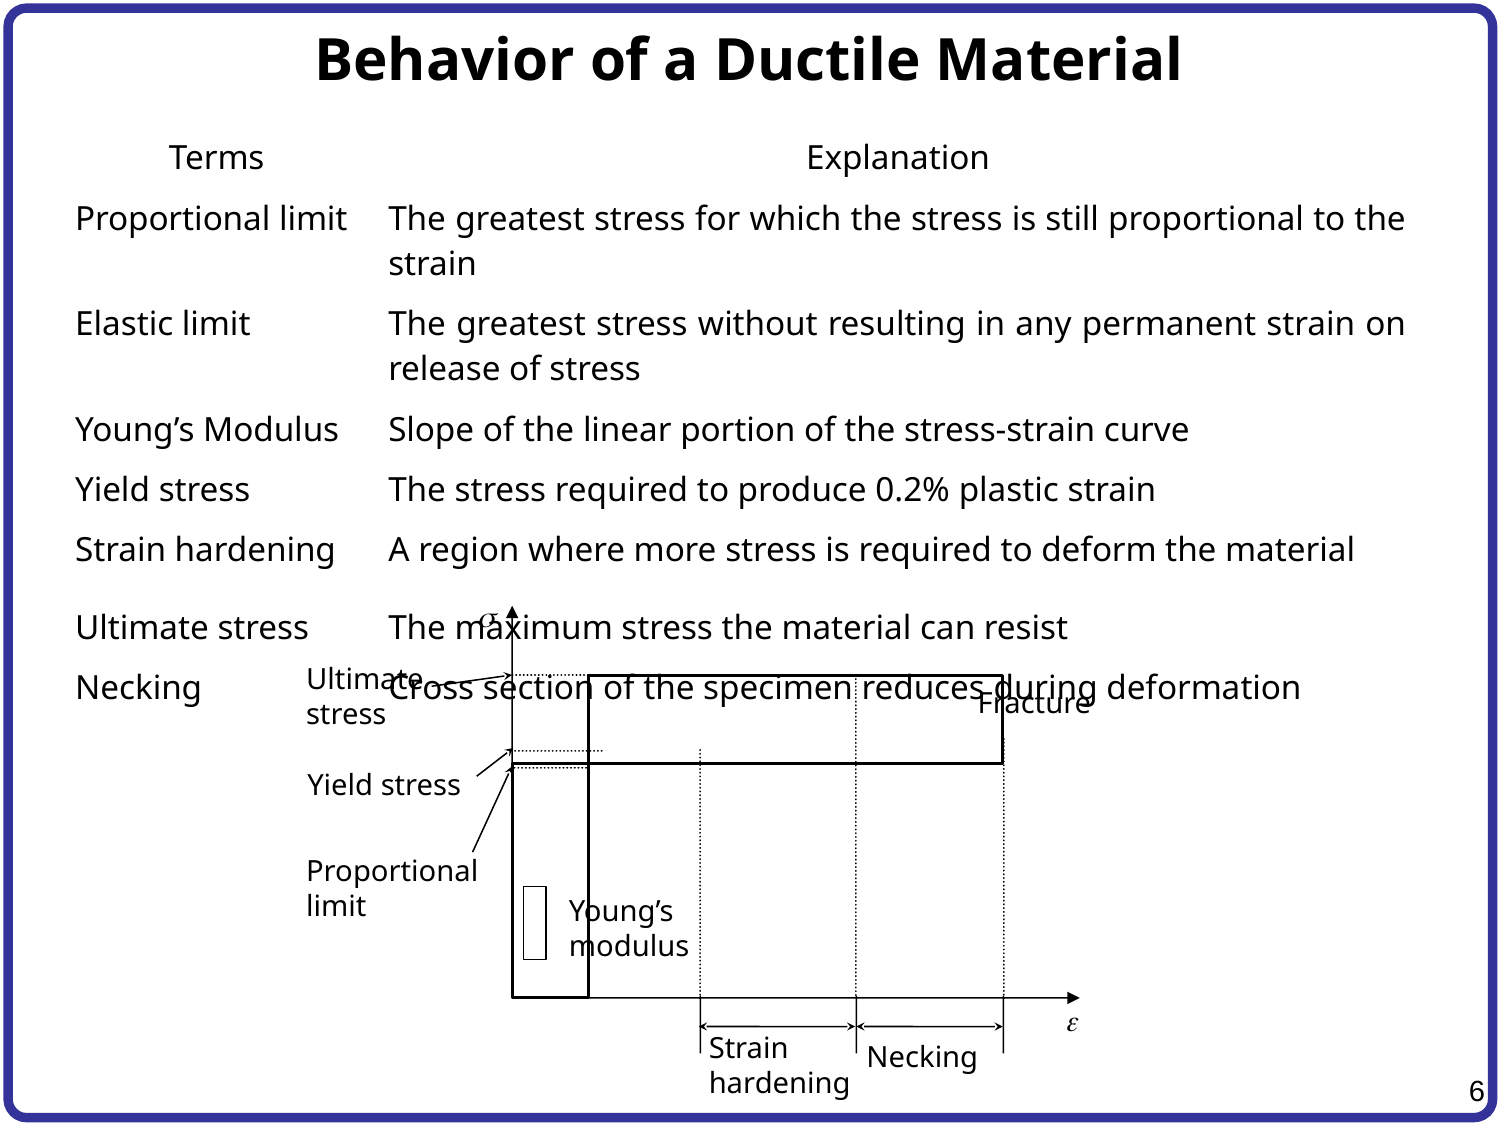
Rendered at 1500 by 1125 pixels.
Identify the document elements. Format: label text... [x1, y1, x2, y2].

table_header Explanation [373, 127, 1423, 187]
table_cell Elastic limit [60, 292, 373, 398]
table_cell The greatest stress without resulting in any permanent strain on release of stress [373, 292, 1423, 398]
table_cell Strain hardening [60, 519, 373, 597]
table_cell Proportional limit [60, 187, 373, 292]
text_box [1004, 991, 1080, 1001]
text_box [698, 1022, 856, 1031]
table_header Terms [60, 127, 373, 187]
table_cell Ultimate stress [60, 597, 373, 657]
text_box [504, 748, 514, 757]
text_box s [476, 598, 501, 642]
text_box e [1064, 1001, 1089, 1046]
table_cell A region where more stress is required to deform the material [373, 519, 1423, 597]
text_box Fracture [977, 684, 1106, 720]
text_box Strain hardening [708, 1029, 851, 1107]
text_box [504, 766, 513, 776]
table_cell The stress required to produce 0.2% plastic strain [373, 458, 1423, 519]
text_box Proportional limit [306, 851, 480, 929]
table_cell Yield stress [60, 458, 373, 519]
text_box [505, 605, 519, 748]
text_box [588, 675, 1003, 764]
table_cell The greatest stress for which the stress is still proportional to the strain [373, 187, 1423, 292]
table_cell Cross section of the specimen reduces during deformation [513, 657, 1423, 717]
table_cell Slope of the linear portion of the stress-strain curve [373, 398, 1423, 458]
text_box Young’s modulus [568, 892, 705, 975]
table_cell Young’s Modulus [60, 398, 373, 458]
text_box [856, 1022, 865, 1031]
text_box [431, 671, 512, 687]
text_box [512, 763, 589, 998]
table_cell The maximum stress the material can resist [373, 597, 1423, 657]
text_box Ultimate stress [306, 660, 432, 738]
text_box [994, 1022, 1003, 1031]
text_box Behavior of a Ductile Material [6, 8, 1492, 106]
text_box [523, 886, 547, 960]
text_box Yield stress [307, 766, 472, 803]
text_box Necking [866, 1038, 991, 1083]
table_cell Necking [60, 657, 373, 717]
table_cell Cross section of the specimen reduces during deformation [373, 657, 512, 717]
